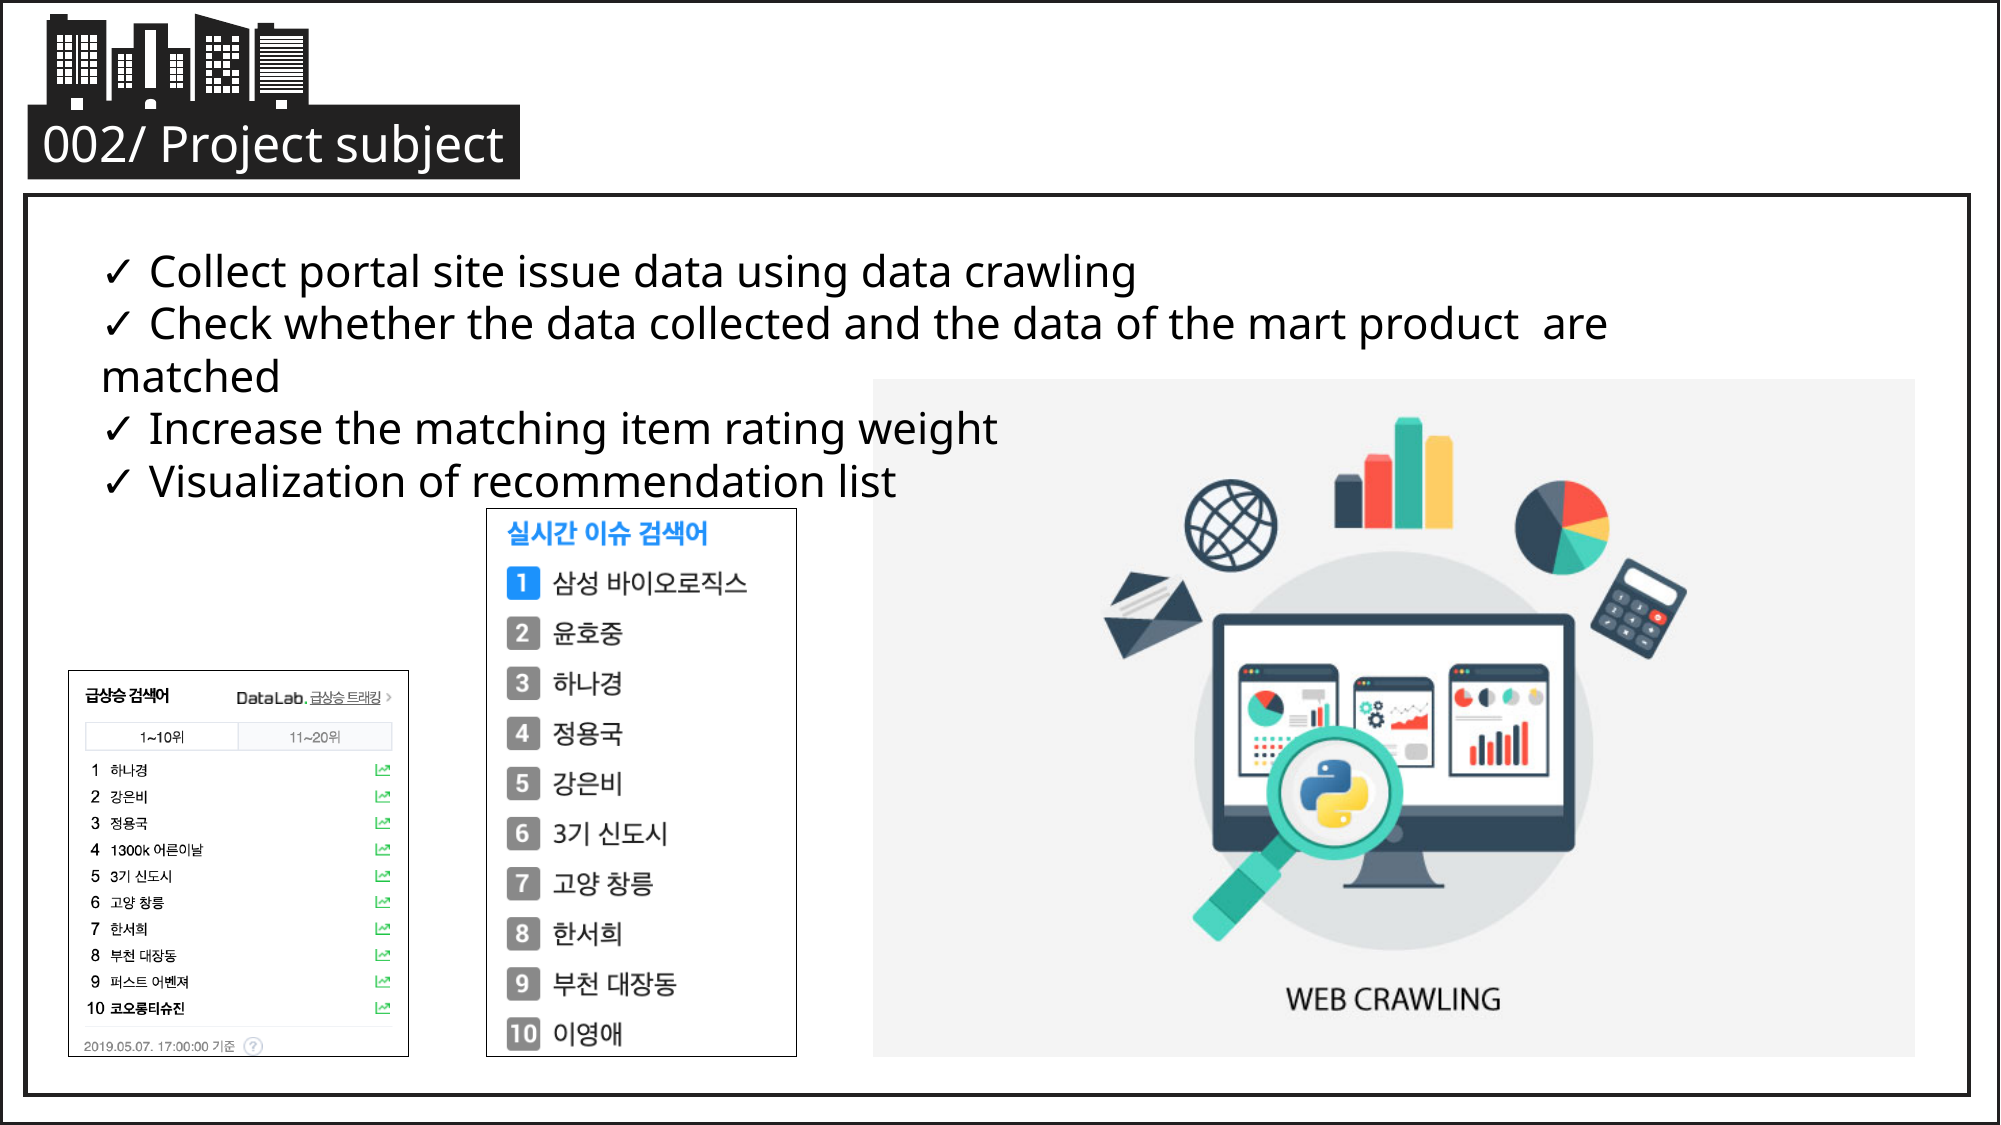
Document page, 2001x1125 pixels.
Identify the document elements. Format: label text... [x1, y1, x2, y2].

text_box [0, 0, 2000, 1125]
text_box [46, 13, 309, 110]
text_box 002/ Project subject [27, 104, 520, 180]
picture [486, 508, 797, 1057]
picture [68, 670, 409, 1057]
picture [873, 379, 1915, 1057]
text_box [24, 194, 1970, 1096]
text_box ✓ Collect portal site issue data using data crawling ✓ Check whether the data collected and the data of the mart product are matched ✓ Increase the matching item rating weight ✓ Visualization of recommendation list [85, 235, 1786, 514]
